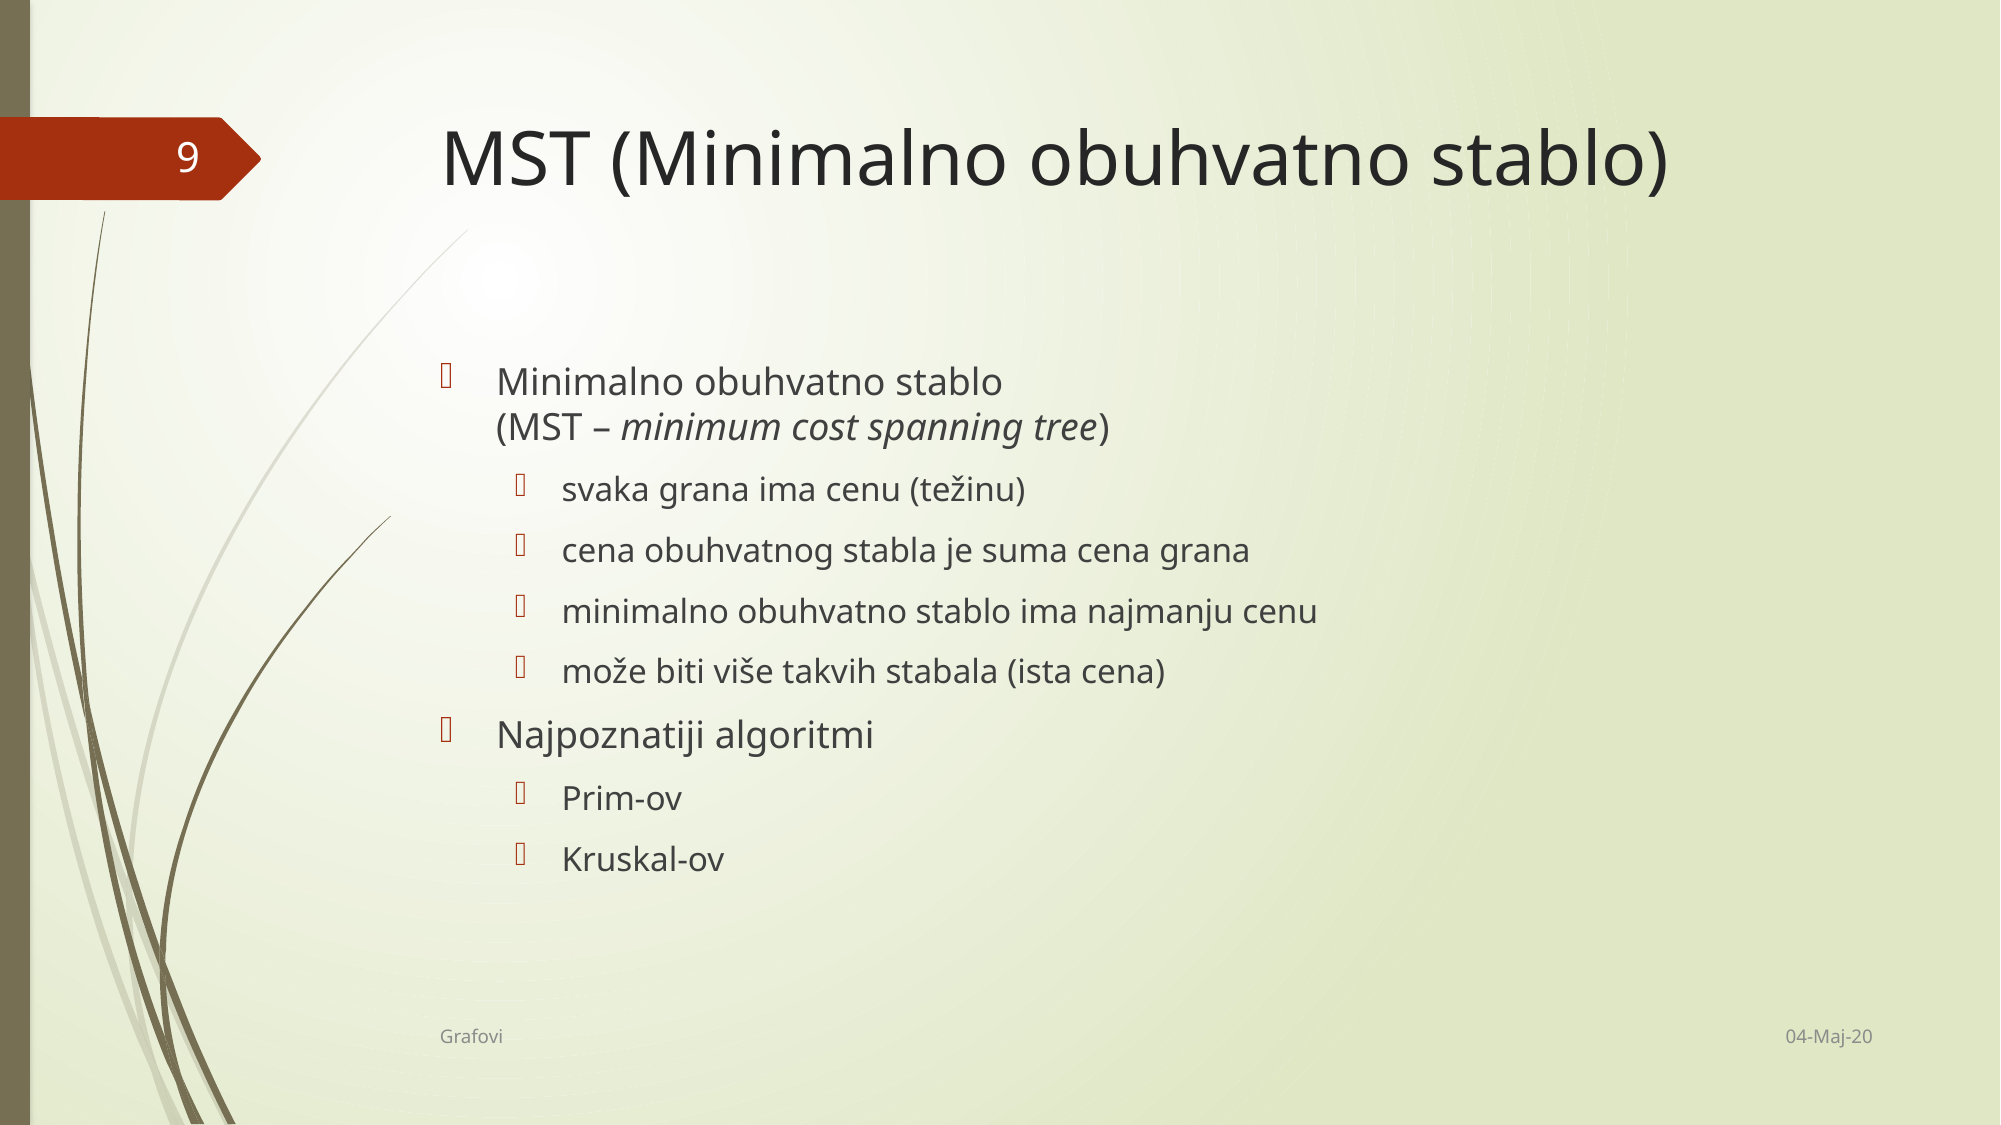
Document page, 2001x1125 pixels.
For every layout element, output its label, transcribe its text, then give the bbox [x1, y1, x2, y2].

slide_number 04-Maj-20 [1699, 1005, 1888, 1067]
slide_number 9 [87, 129, 216, 190]
title MST (Minimalno obuhvatno stablo) [425, 102, 1888, 313]
list Minimalno obuhvatno stablo (MST – minimum cost spanning tree) svaka grana ima cenu (težinu) cena obuhvatnog stabla je suma cena grana minimalno obuhvatno stablo ima najmanju cenu može biti više takvih stabala (ista cena) Najpoznatiji algoritmi Prim-ov Kruskal-ov [424, 350, 1888, 970]
footer Grafovi [424, 1006, 1675, 1067]
